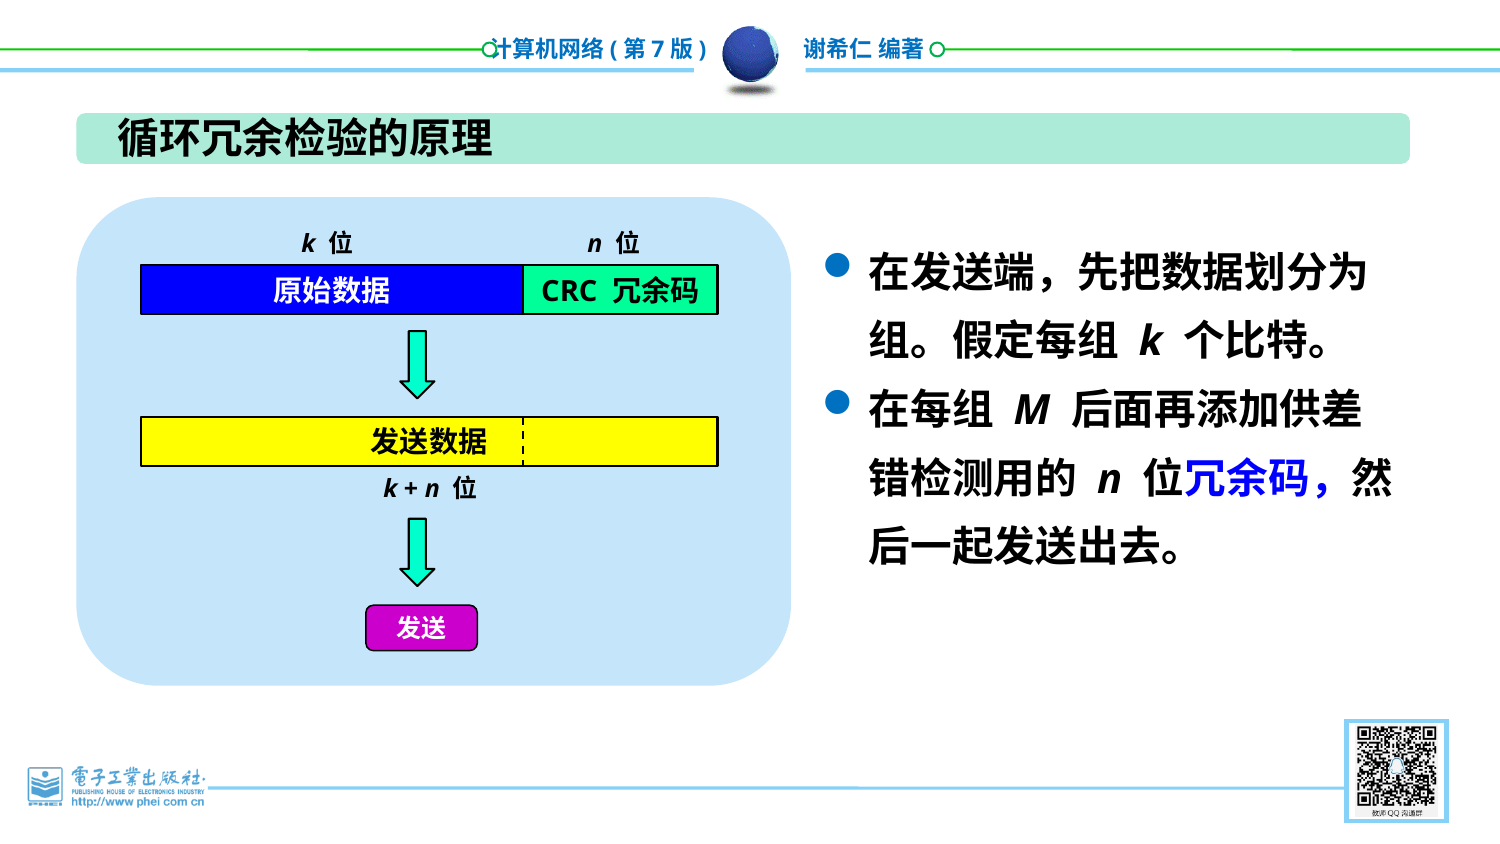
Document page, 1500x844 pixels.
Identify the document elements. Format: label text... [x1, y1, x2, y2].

picture [1355, 724, 1438, 817]
text_box [398, 516, 437, 589]
text_box 发送 [363, 603, 480, 653]
text_box [398, 329, 437, 401]
text_box k 位 [286, 219, 368, 265]
picture [720, 24, 780, 100]
text_box [74, 195, 794, 688]
text_box CRC 冗余码 [521, 263, 720, 316]
text_box 循环冗余检验的原理 [102, 104, 509, 170]
text_box 原始数据 [139, 263, 521, 316]
text_box k + n 位 [368, 465, 493, 511]
text_box 发送数据 [139, 414, 720, 468]
text_box [509, 113, 1411, 164]
picture [23, 764, 208, 809]
text_box 在发送端，先把数据划分为组。假定每组 k 个比特。 在每组 M 后面再添加供差错检测用的 n 位冗余码，然后一起发送出去。 [807, 219, 1414, 578]
text_box n 位 [572, 219, 655, 265]
text_box [76, 113, 102, 164]
